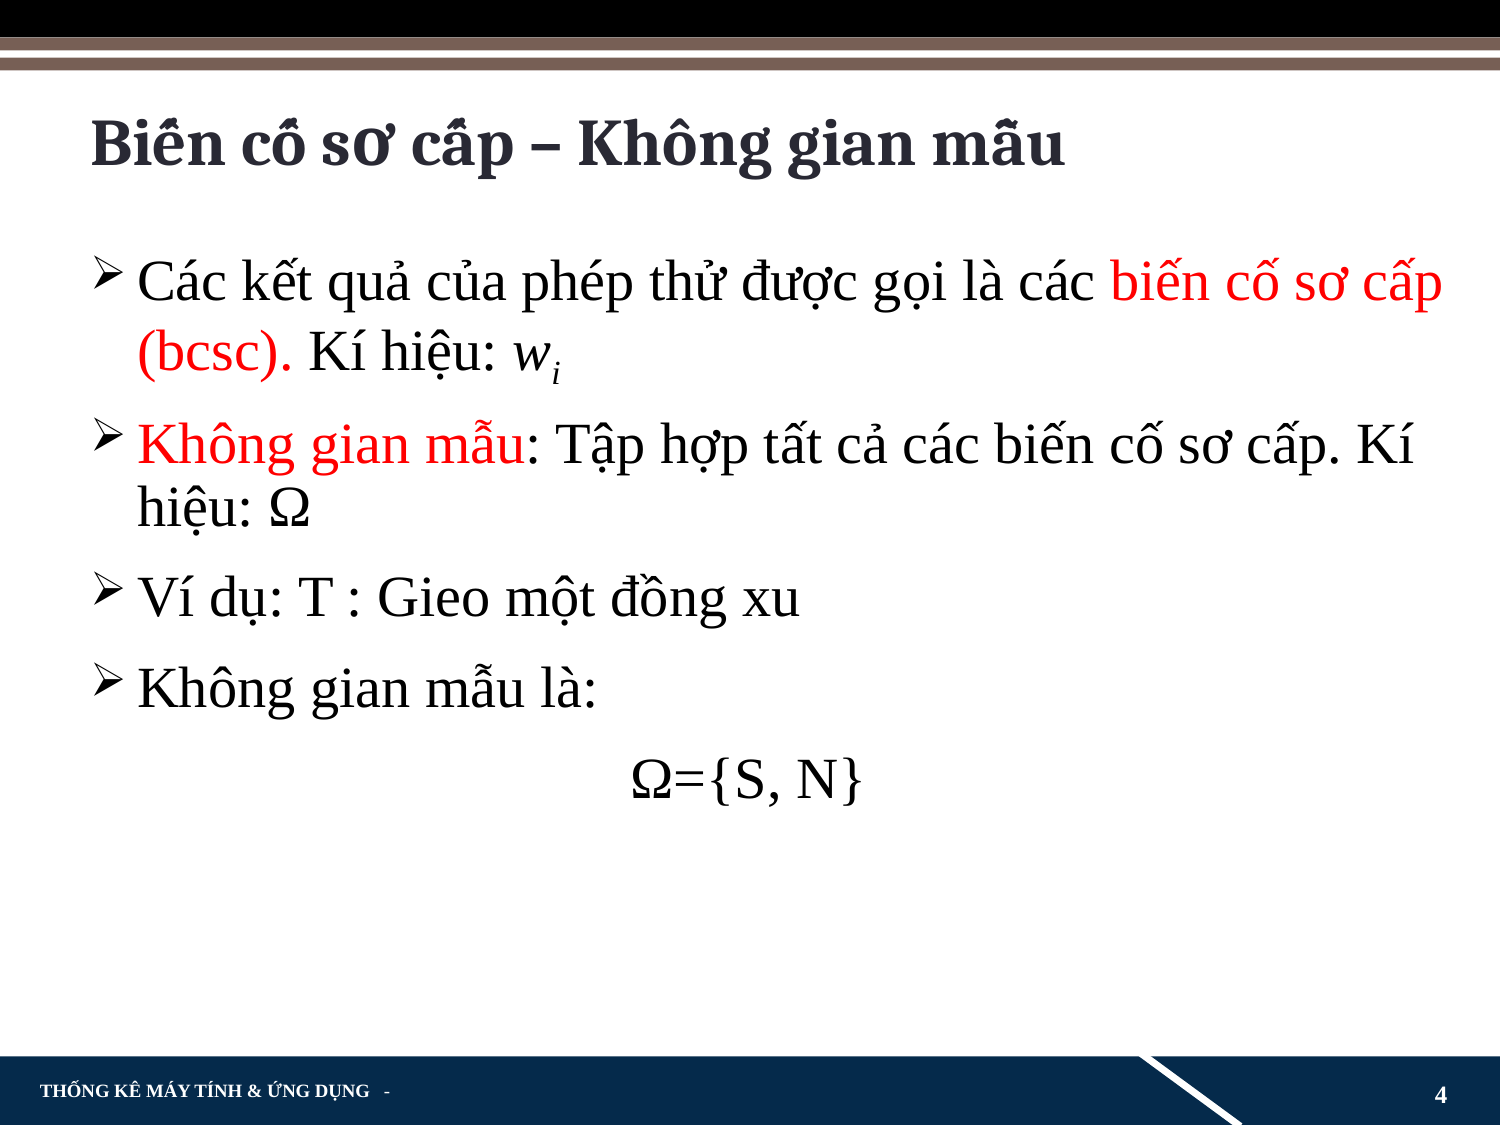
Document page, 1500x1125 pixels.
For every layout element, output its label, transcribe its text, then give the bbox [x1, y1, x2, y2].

title Biến cố sơ cấp – Không gian mẫu [75, 99, 1433, 243]
slide_number 4 [1347, 1074, 1463, 1113]
list Các kết quả của phép thử được gọi là các biến cố sơ cấp (bcsc). Kí hiệu: wi Không gian mẫu: Tập hợp tất cả các biến cố sơ cấp. Kí hiệu: Ω Ví dụ: T : Gieo một đồng xu Không gian mẫu là: Ω={S, N} [75, 243, 1475, 986]
